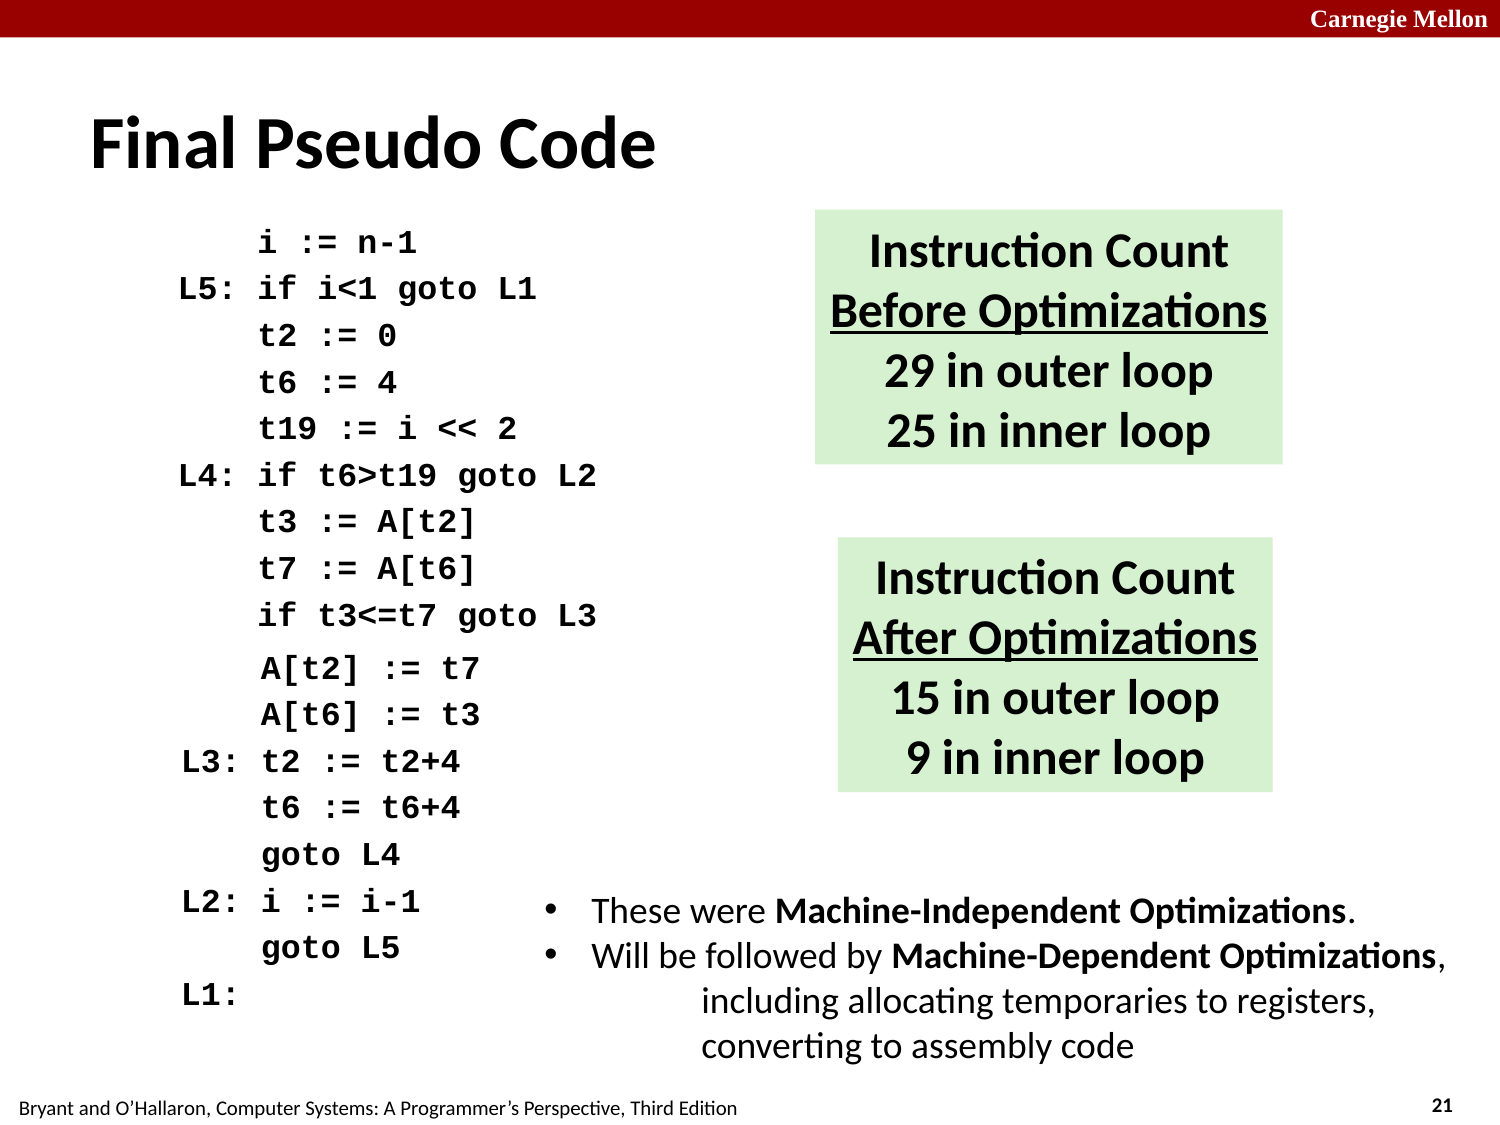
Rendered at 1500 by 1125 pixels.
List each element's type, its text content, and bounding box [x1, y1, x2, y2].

text_box Instruction Count After Optimizations 15 in outer loop 9 in inner loop [837, 537, 1273, 793]
title Final Pseudo Code [74, 44, 1426, 233]
text_box Instruction Count Before Optimizations 29 in outer loop 25 in inner loop [815, 209, 1283, 465]
text_box i := n-1 L5: if i<1 goto L1 t2 := 0 t6 := 4 t19 := i << 2 L4: if t6>t19 goto L2 t3 := A[t2] t7 := A[t6] if t3<=t7 goto L3 [162, 233, 826, 651]
text_box A[t2] := t7 A[t6] := t3 L3: t2 := t2+4 t6 := t6+4 goto L4 L2: i := i-1 goto L5 L1: [165, 651, 679, 1056]
text_box These were Machine-Independent Optimizations. Will be followed by Machine-Dependent Optimizations, including allocating temporaries to registers, converting to assembly code [529, 878, 1462, 1074]
